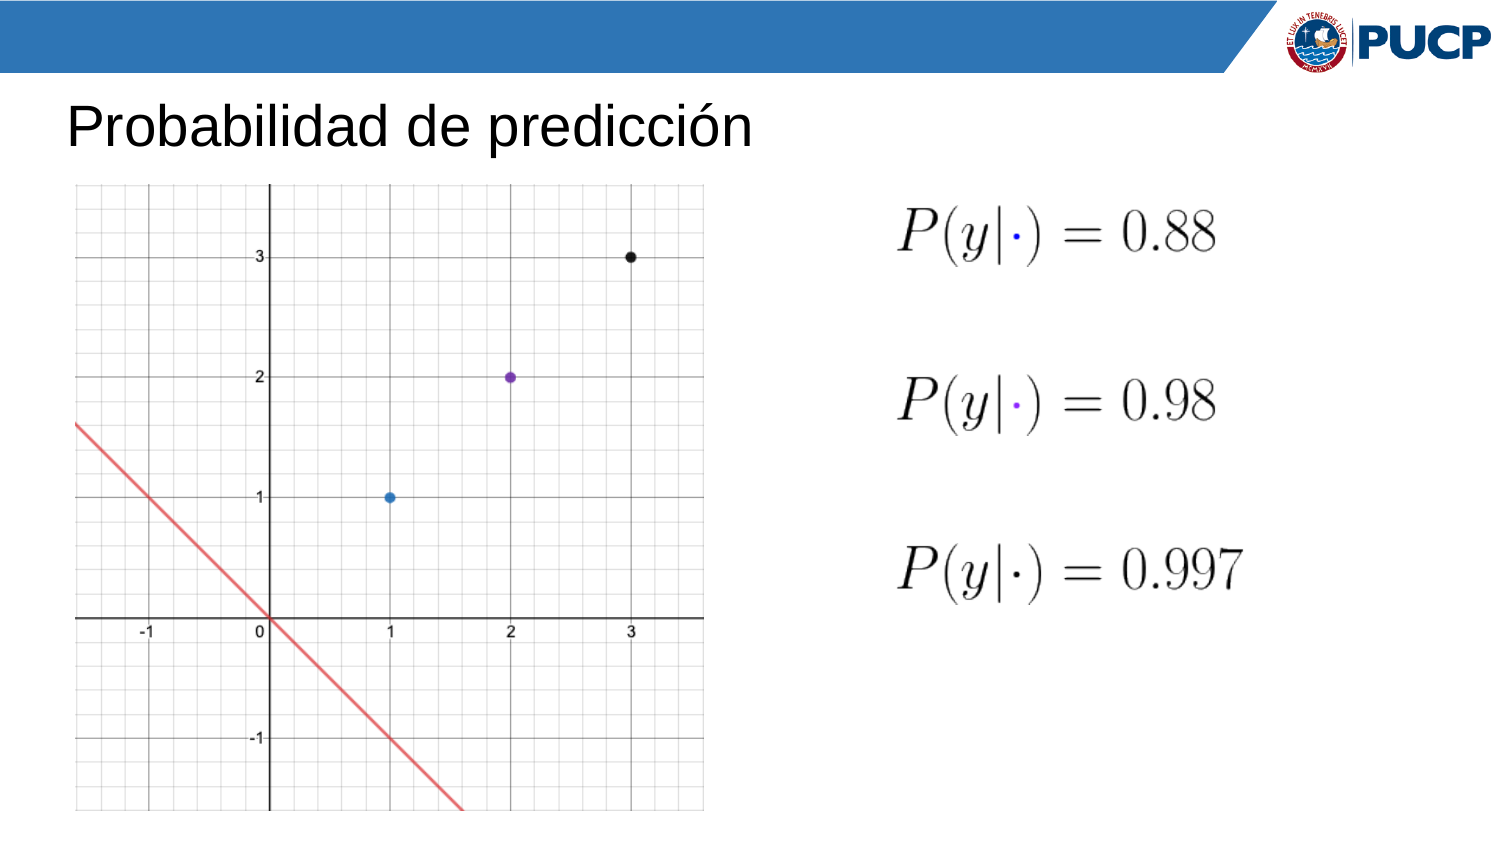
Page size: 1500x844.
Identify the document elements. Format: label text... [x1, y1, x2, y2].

picture [74, 183, 704, 812]
picture [1277, 0, 1500, 84]
title Probabilidad de predicción [51, 72, 1449, 167]
picture [896, 204, 1217, 267]
picture [896, 543, 1246, 605]
picture [896, 374, 1217, 436]
